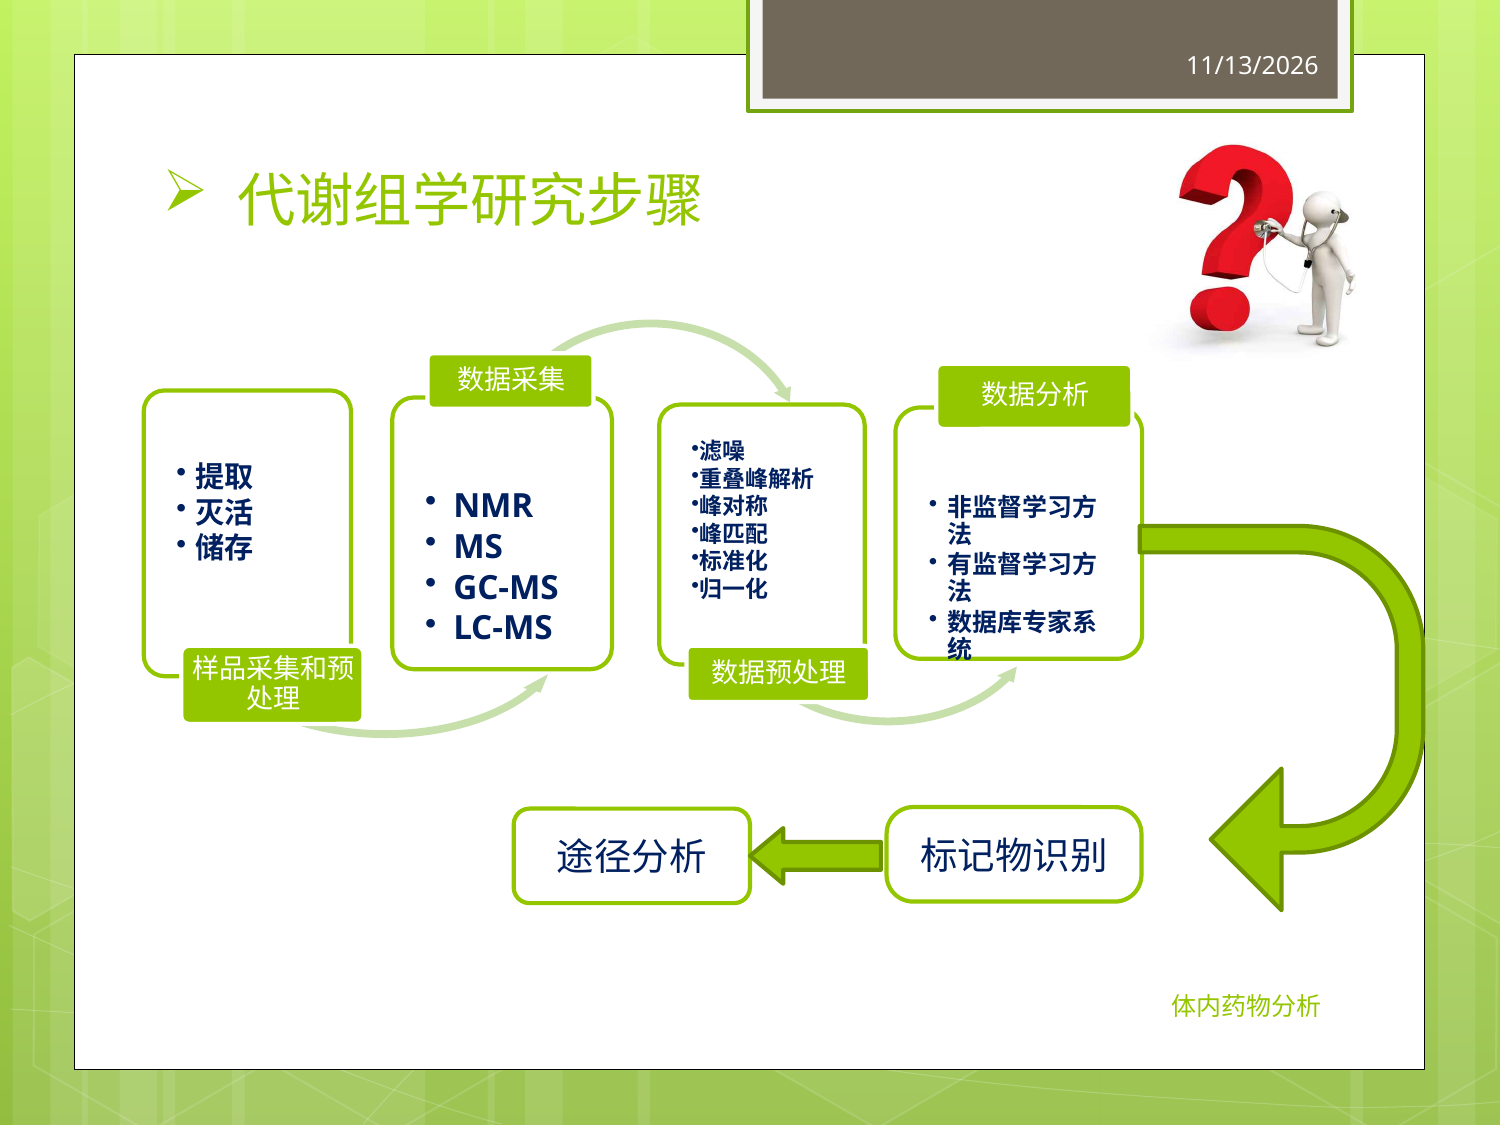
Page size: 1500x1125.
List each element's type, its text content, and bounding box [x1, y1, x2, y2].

title 代谢组学研究步骤 [147, 125, 869, 193]
text_box [1336, 529, 1426, 850]
text_box [1247, 879, 1284, 913]
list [123, 195, 1330, 871]
text_box [774, 879, 786, 886]
text_box 标记物识别 [884, 879, 1144, 904]
picture [1127, 126, 1389, 370]
text_box 途径分析 [511, 879, 753, 906]
footer 体内药物分析 [761, 975, 1337, 1036]
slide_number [983, 36, 1334, 97]
